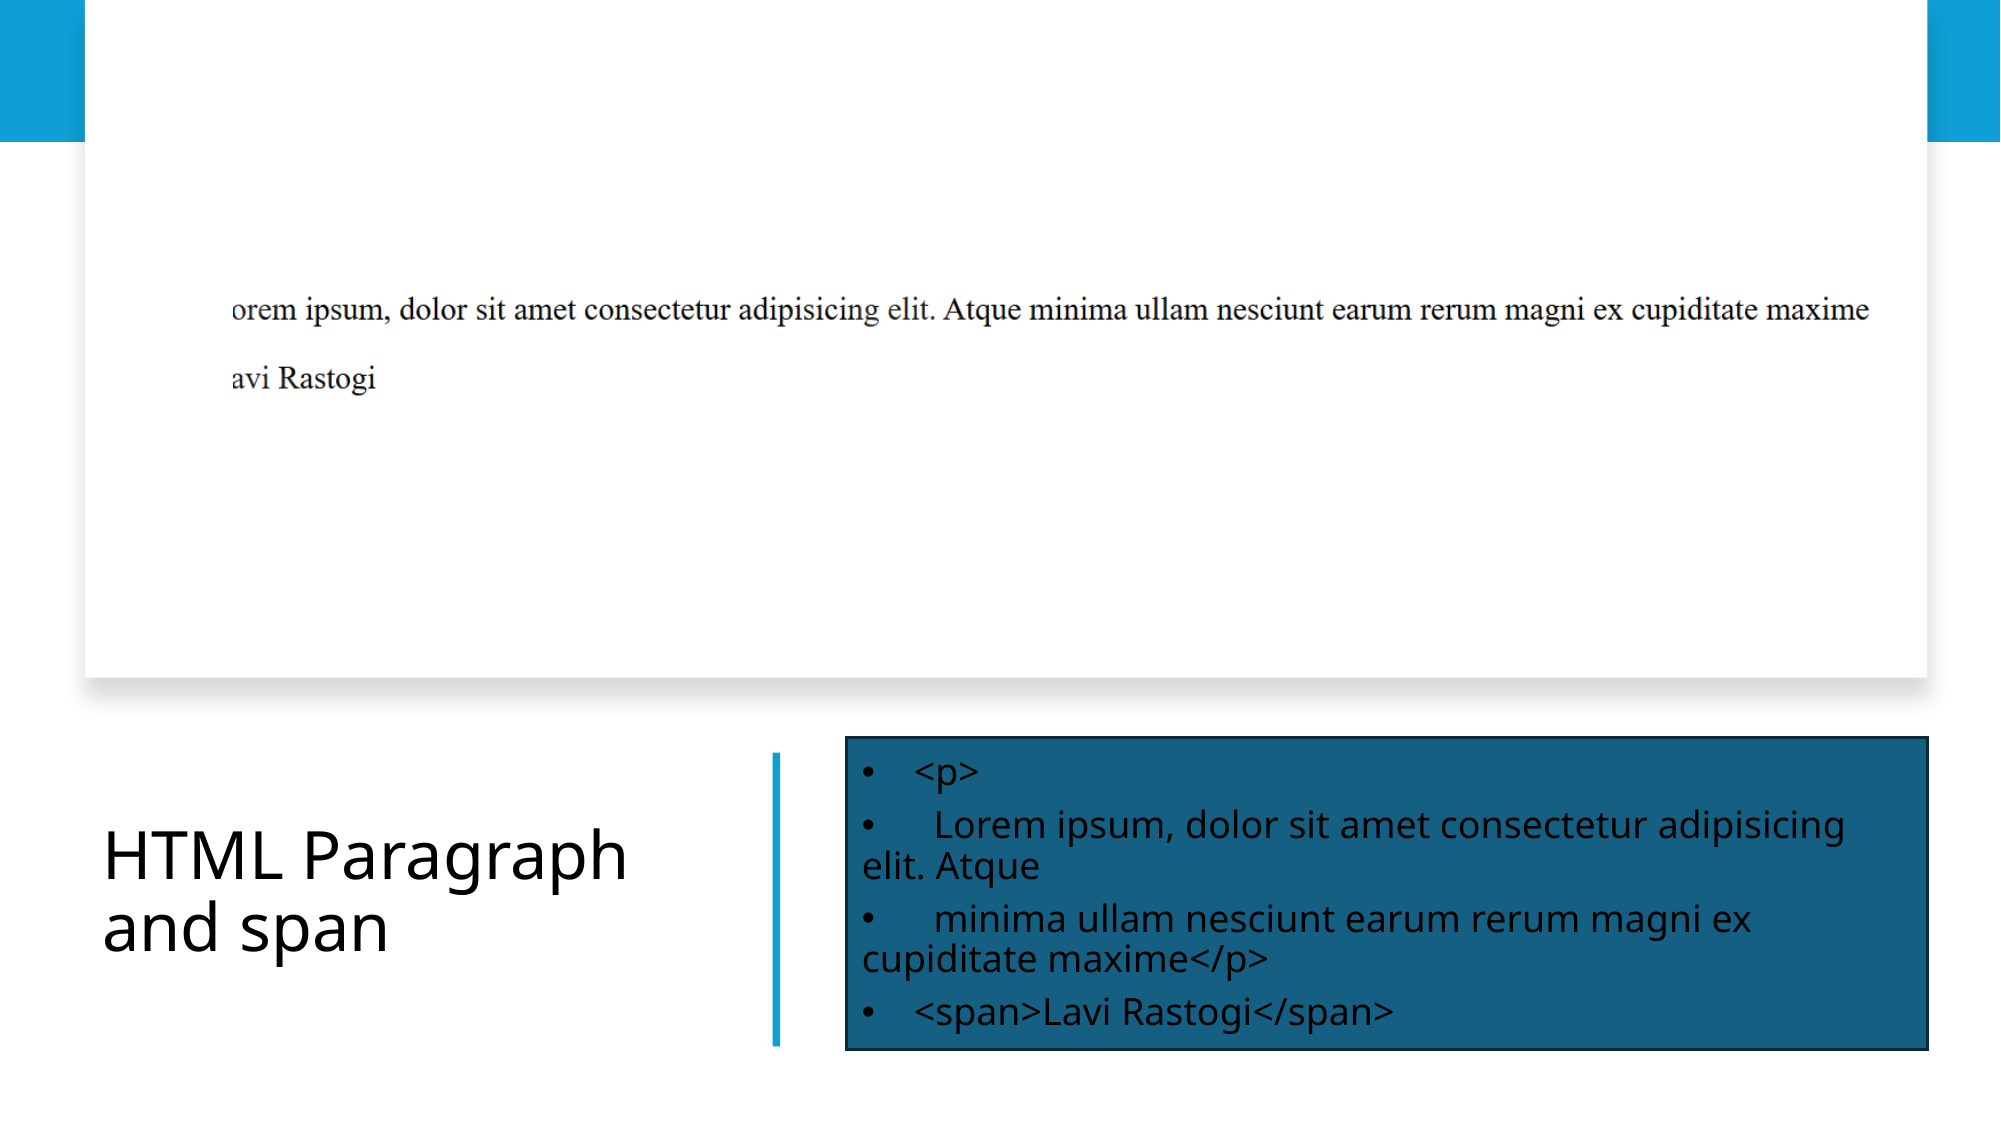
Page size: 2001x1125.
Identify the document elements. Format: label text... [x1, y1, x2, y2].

text_box <p> Lorem ipsum, dolor sit amet consectetur adipisicing elit. Atque minima ullam nesciunt earum rerum magni ex cupiditate maxime</p> <span>Lavi Rastogi</span> [845, 736, 1929, 1051]
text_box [136, 210, 981, 472]
text_box [771, 751, 782, 1048]
text_box [1929, 0, 2000, 144]
picture [981, 221, 1878, 416]
text_box [0, 0, 83, 144]
text_box [0, 144, 2000, 1125]
text_box [83, 0, 1929, 679]
text_box HTML Paragraph and span [87, 737, 721, 1050]
